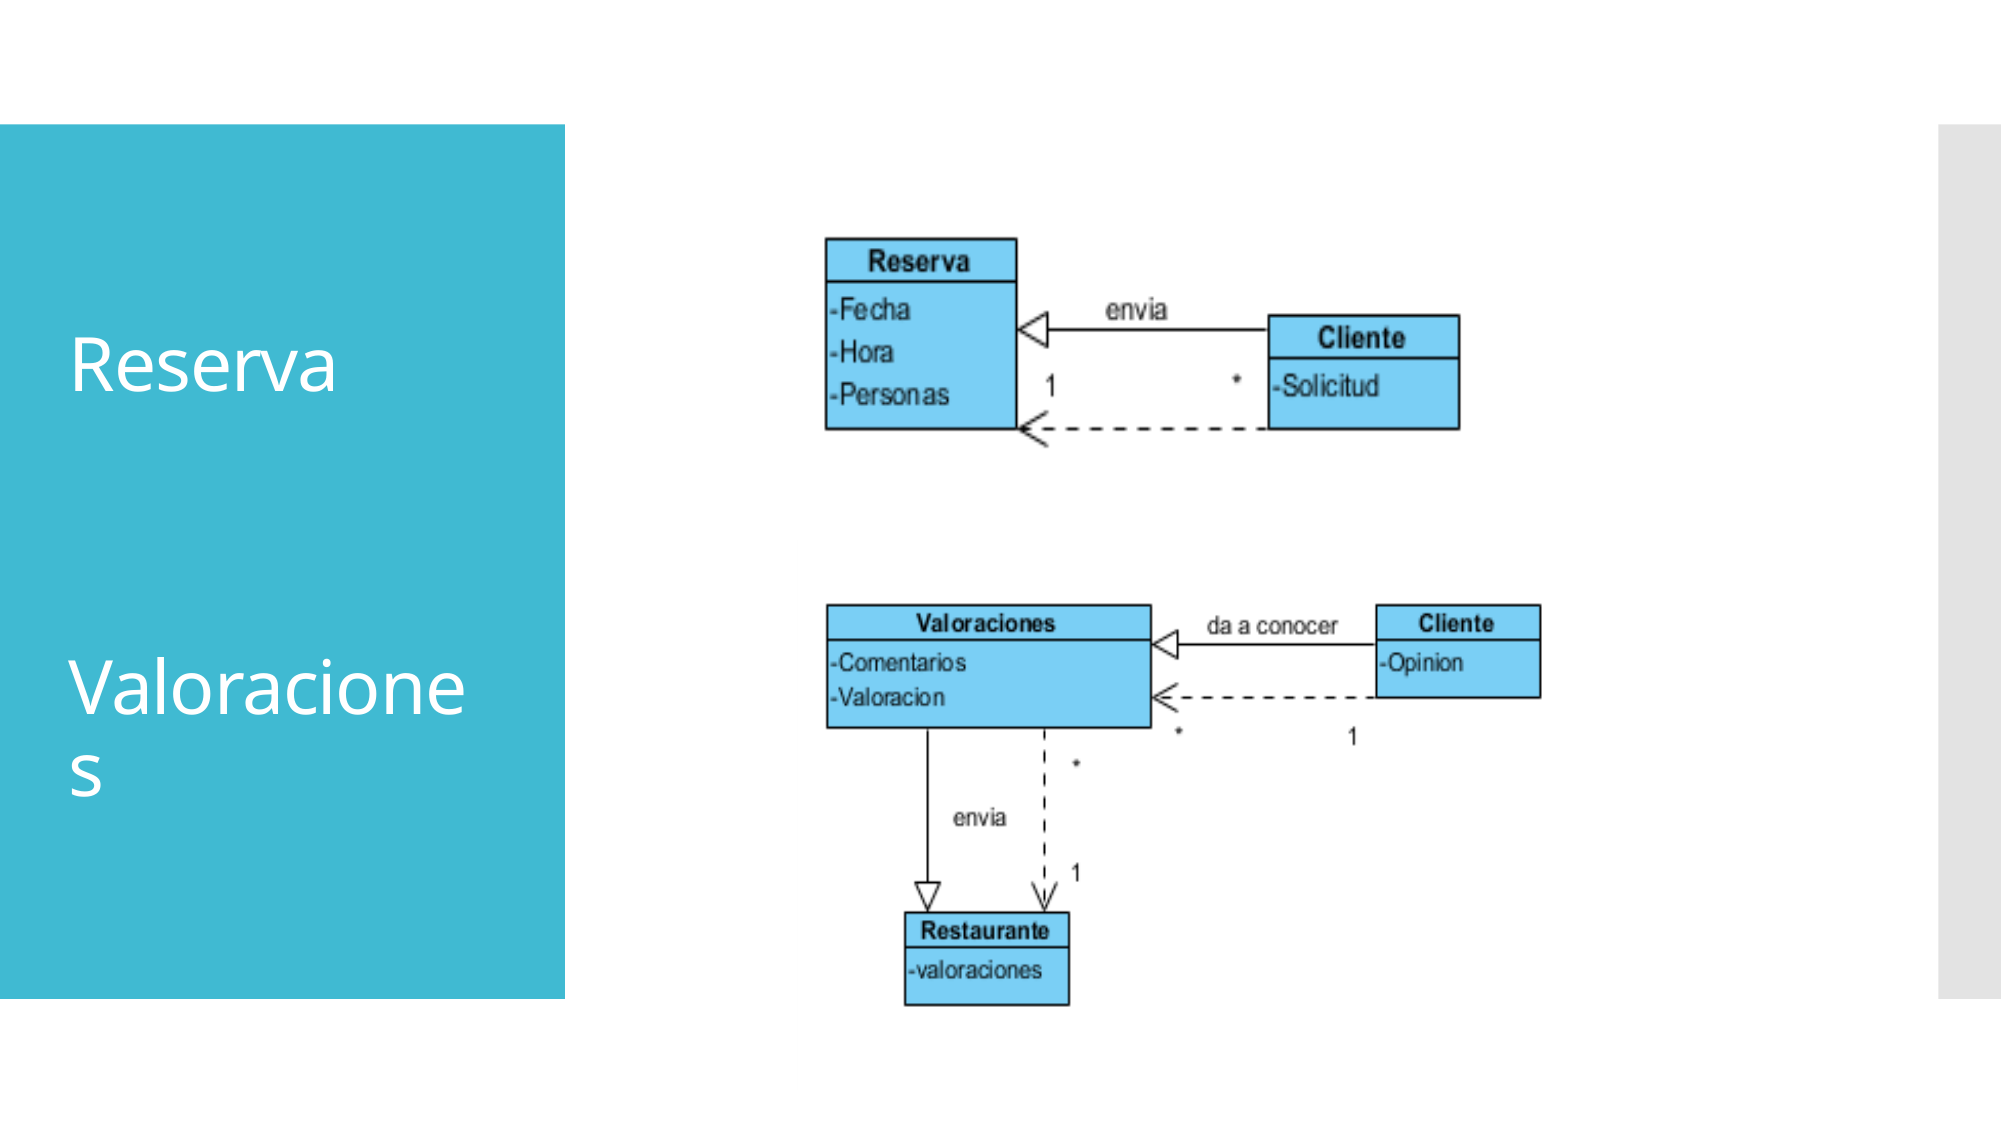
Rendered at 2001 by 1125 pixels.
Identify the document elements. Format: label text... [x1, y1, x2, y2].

title Reserva [53, 262, 504, 473]
picture [778, 162, 1587, 1090]
text_box Valoraciones [53, 626, 504, 837]
